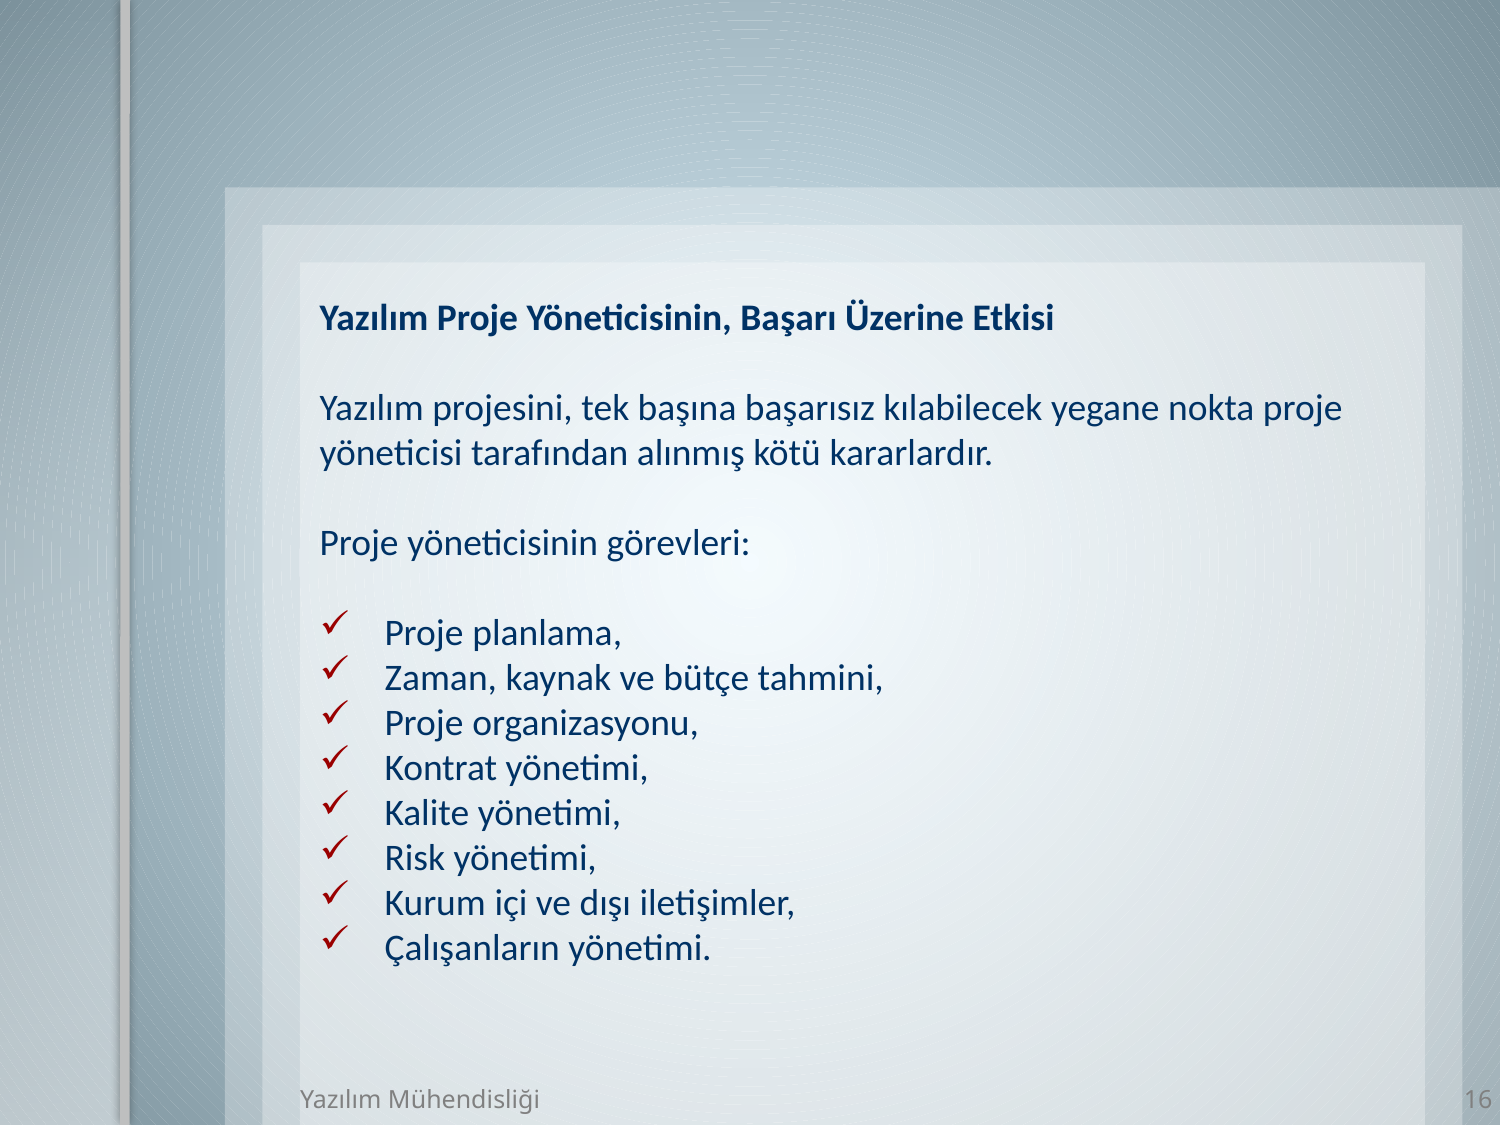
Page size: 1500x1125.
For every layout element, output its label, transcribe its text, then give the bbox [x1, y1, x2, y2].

text_box Yazılım Proje Yöneticisinin, Başarı Üzerine Etkisi Yazılım projesini, tek başına başarısız kılabilecek yegane nokta proje yöneticisi tarafından alınmış kötü kararlardır. Proje yöneticisinin görevleri: Proje planlama, Zaman, kaynak ve bütçe tahmini, Proje organizasyonu, Kontrat yönetimi, Kalite yönetimi, Risk yönetimi, Kurum içi ve dışı iletişimler, Çalışanların yönetimi. [304, 285, 1500, 976]
footer Yazılım Mühendisliği [300, 1078, 775, 1124]
slide_number 16 [1440, 1078, 1500, 1124]
